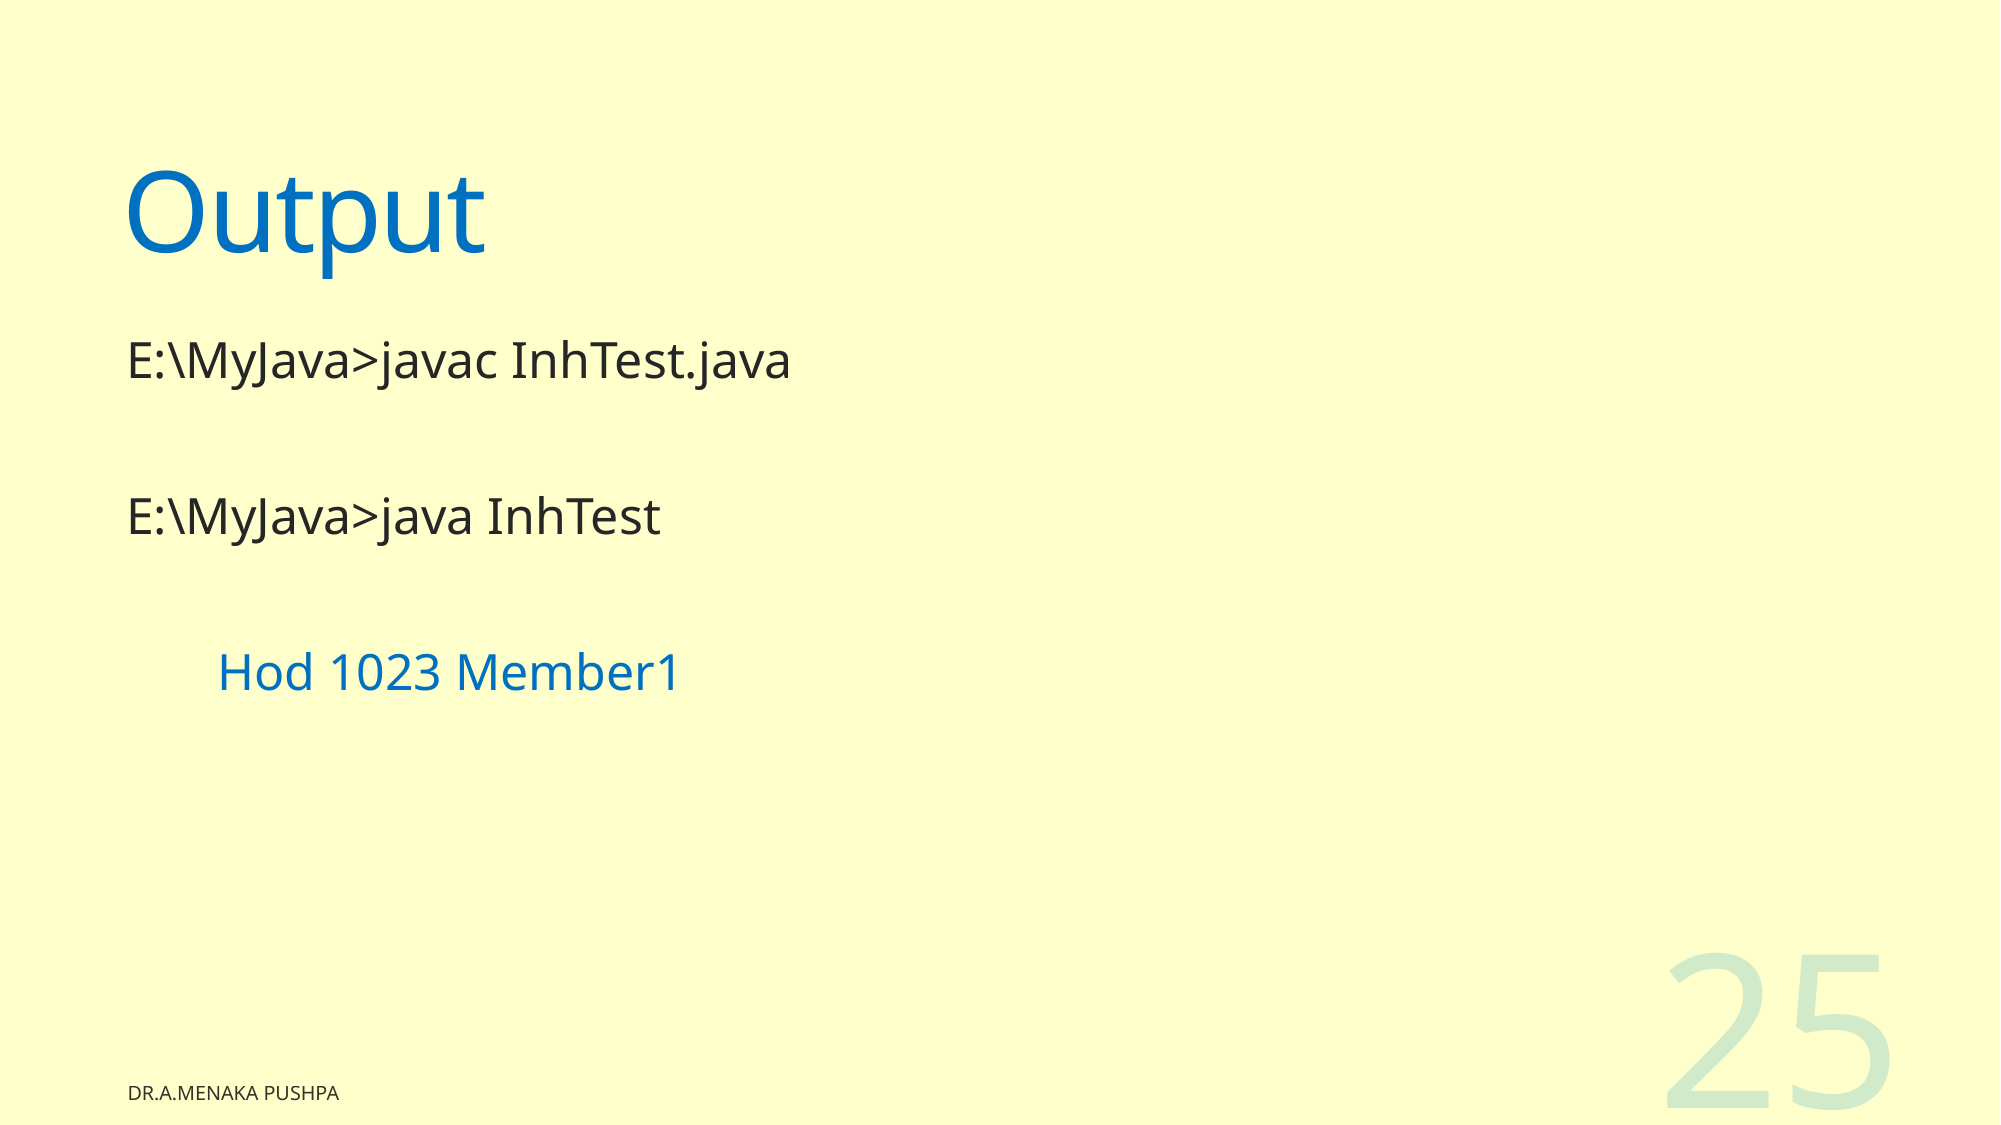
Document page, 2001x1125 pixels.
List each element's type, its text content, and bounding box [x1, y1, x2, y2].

slide_number 25 [1437, 963, 1918, 1125]
list E:\MyJava>javac InhTest.java E:\MyJava>java InhTest Hod 1023 Member1 [111, 329, 1876, 948]
title Output [107, 81, 1875, 354]
footer Dr.A.Menaka Pushpa [112, 1075, 938, 1113]
